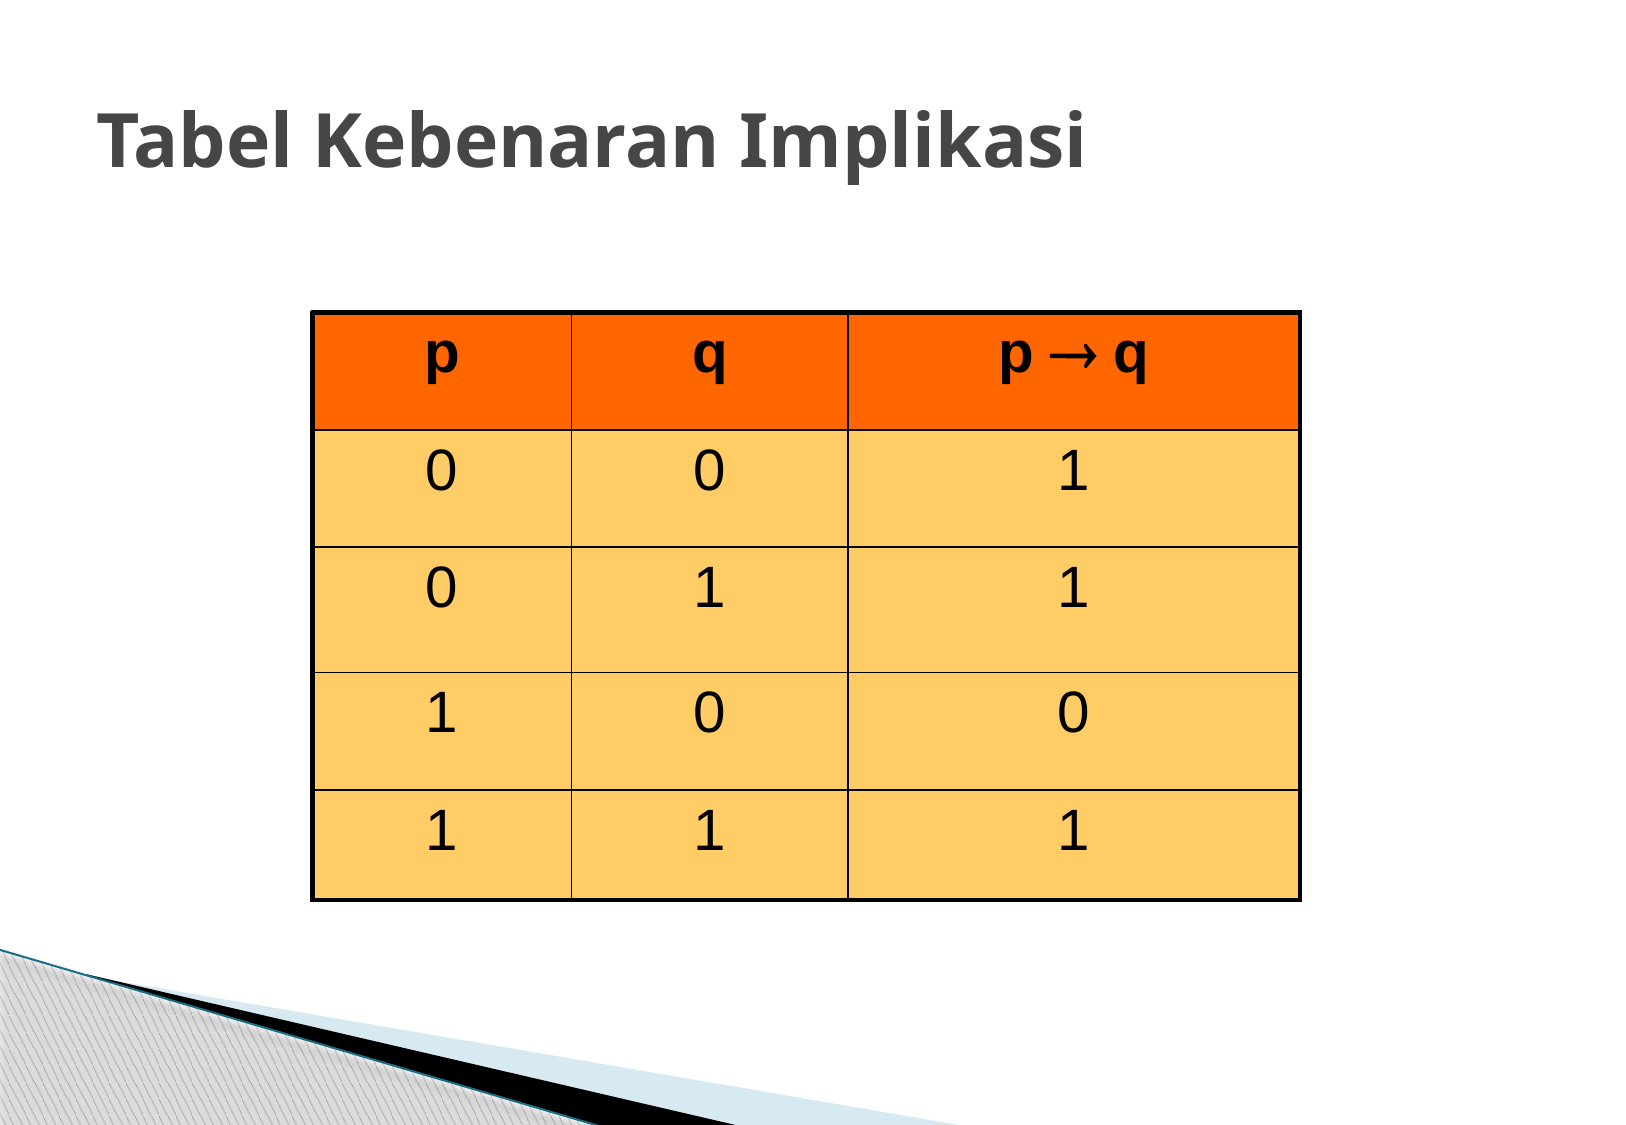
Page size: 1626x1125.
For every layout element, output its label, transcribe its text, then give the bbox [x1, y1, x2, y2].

table_cell 0 [315, 548, 571, 672]
table_cell 1 [572, 548, 847, 672]
table_cell 0 [849, 673, 1298, 789]
table_cell 1 [315, 791, 571, 898]
table_cell 1 [849, 791, 1298, 898]
title Tabel Kebenaran Implikasi [81, 45, 1544, 233]
table_cell 0 [572, 673, 847, 789]
table_header p  q [849, 315, 1298, 429]
table_cell 1 [315, 673, 571, 789]
table_cell 0 [315, 431, 571, 546]
table_cell 0 [572, 431, 847, 546]
table_cell 1 [572, 791, 847, 898]
table_cell 1 [849, 548, 1298, 672]
table_header p [315, 315, 571, 429]
table_header q [572, 315, 847, 429]
table_cell 1 [849, 431, 1298, 546]
